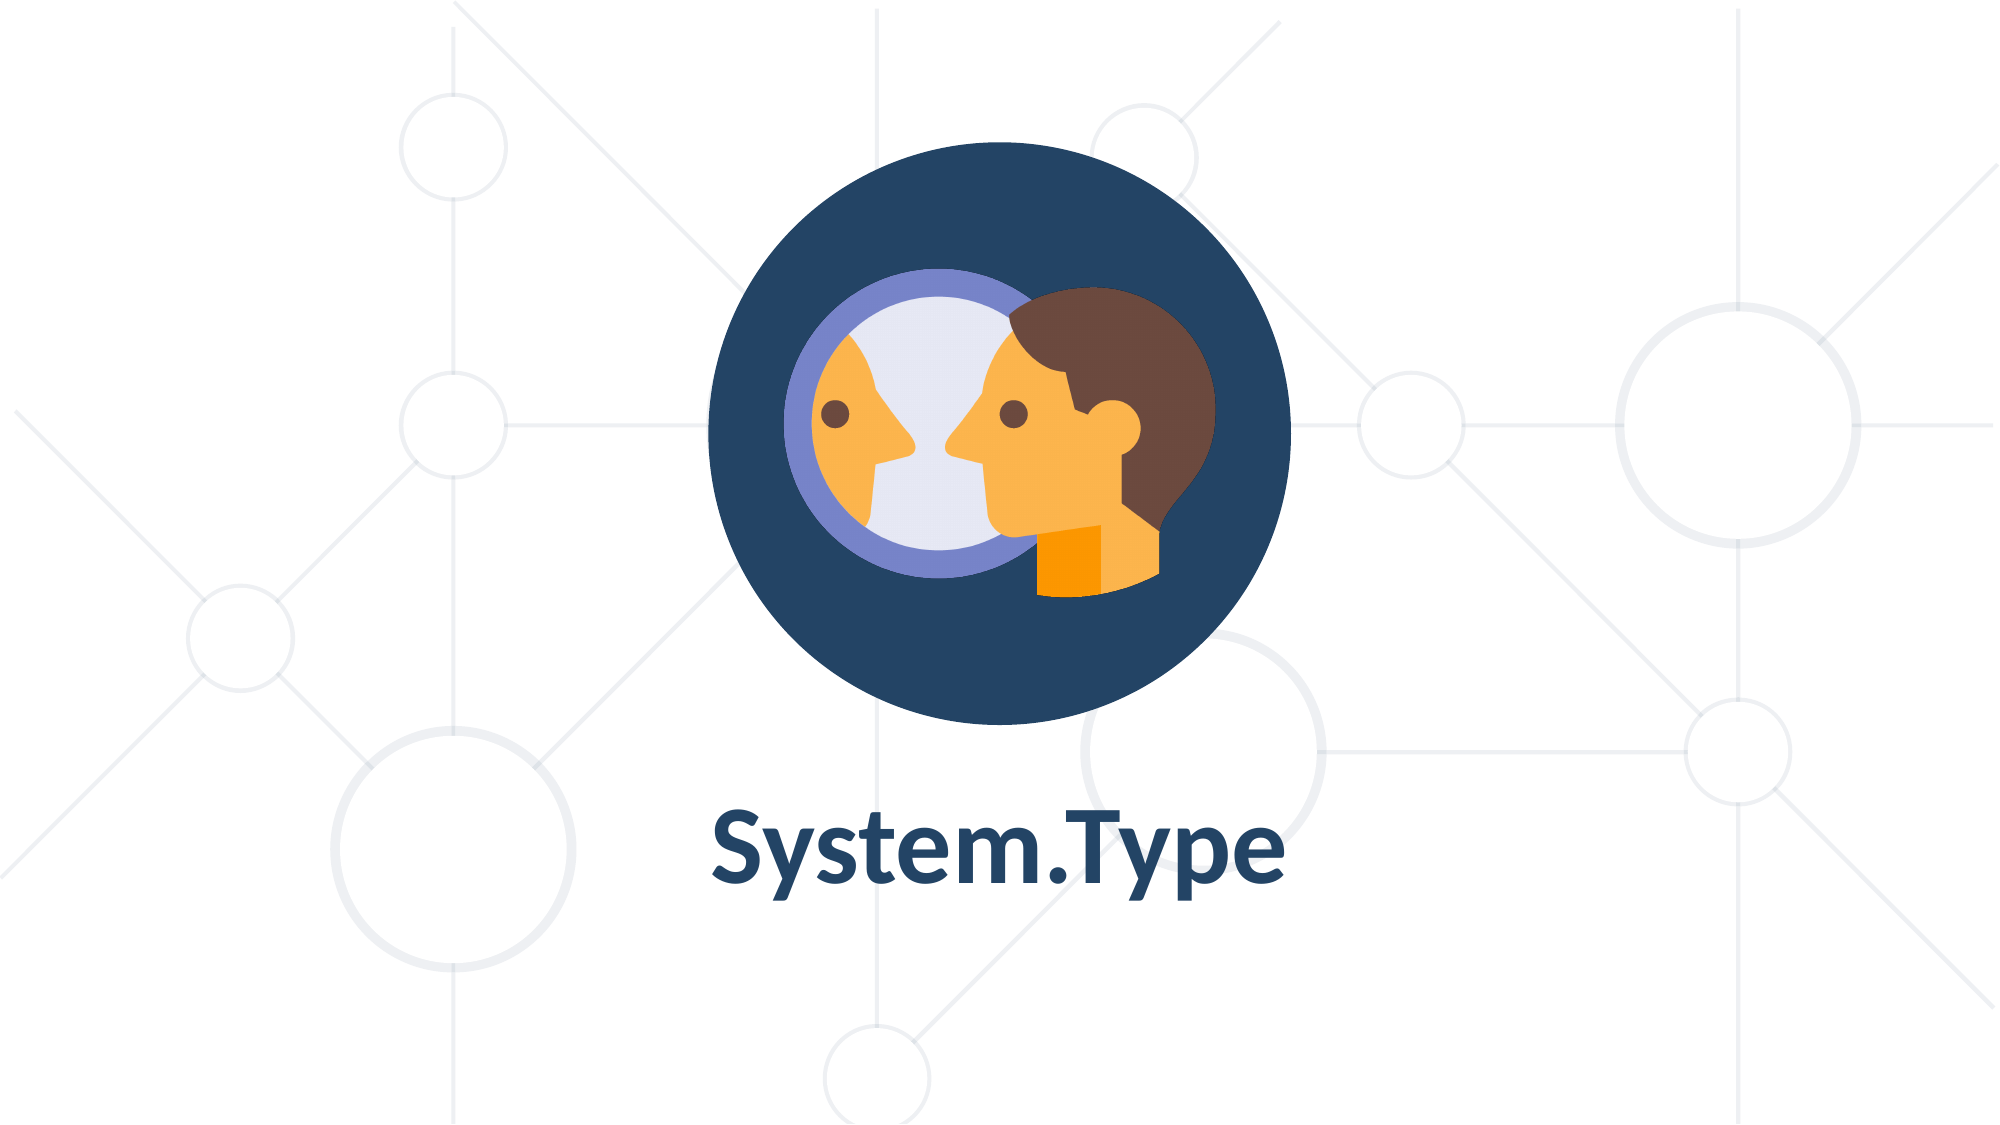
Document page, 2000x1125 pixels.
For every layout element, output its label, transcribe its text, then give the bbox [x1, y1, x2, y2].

list System.Type [100, 771, 1899, 898]
picture [774, 212, 1225, 663]
